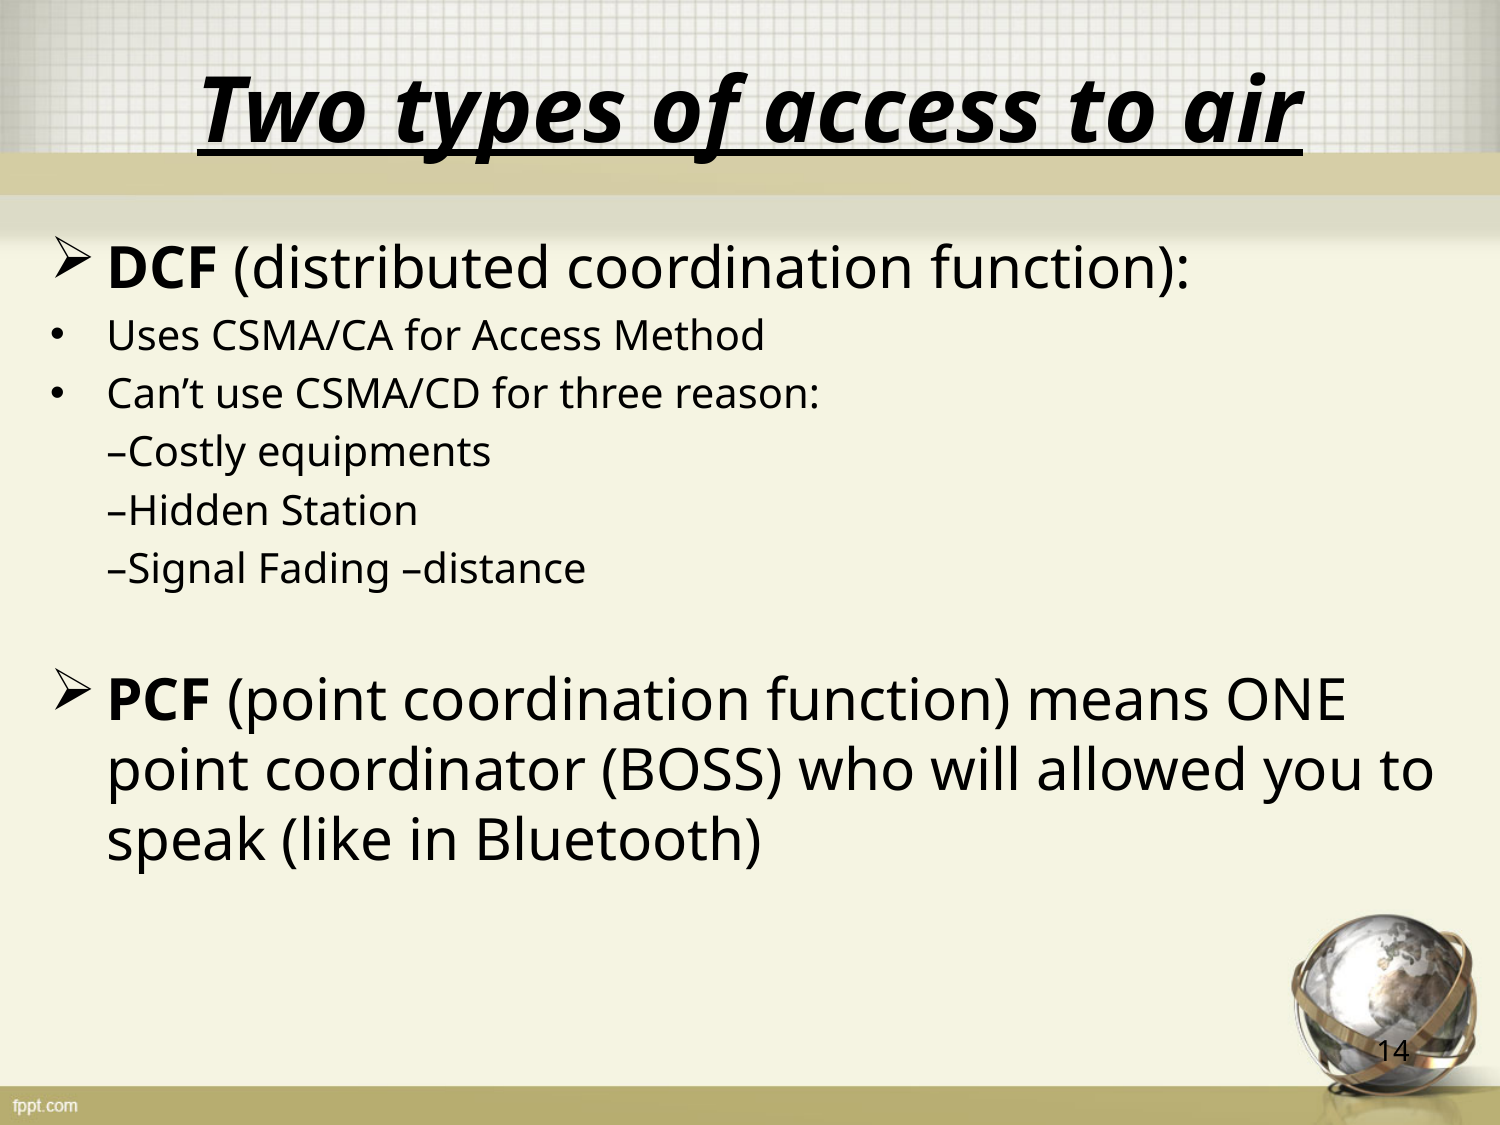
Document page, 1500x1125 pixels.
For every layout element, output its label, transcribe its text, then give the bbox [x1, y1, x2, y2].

list DCF (distributed coordination function): Uses CSMA/CA for Access Method Can’t use CSMA/CD for three reason: –Costly equipments –Hidden Station –Signal Fading –distance PCF (point coordination function) means ONE point coordinator (BOSS) who will allowed you to speak (like in Bluetooth) [34, 222, 1500, 1032]
picture [0, 0, 1500, 1125]
slide_number 14 [1074, 1024, 1426, 1103]
title Two types of access to air [74, 11, 1426, 200]
